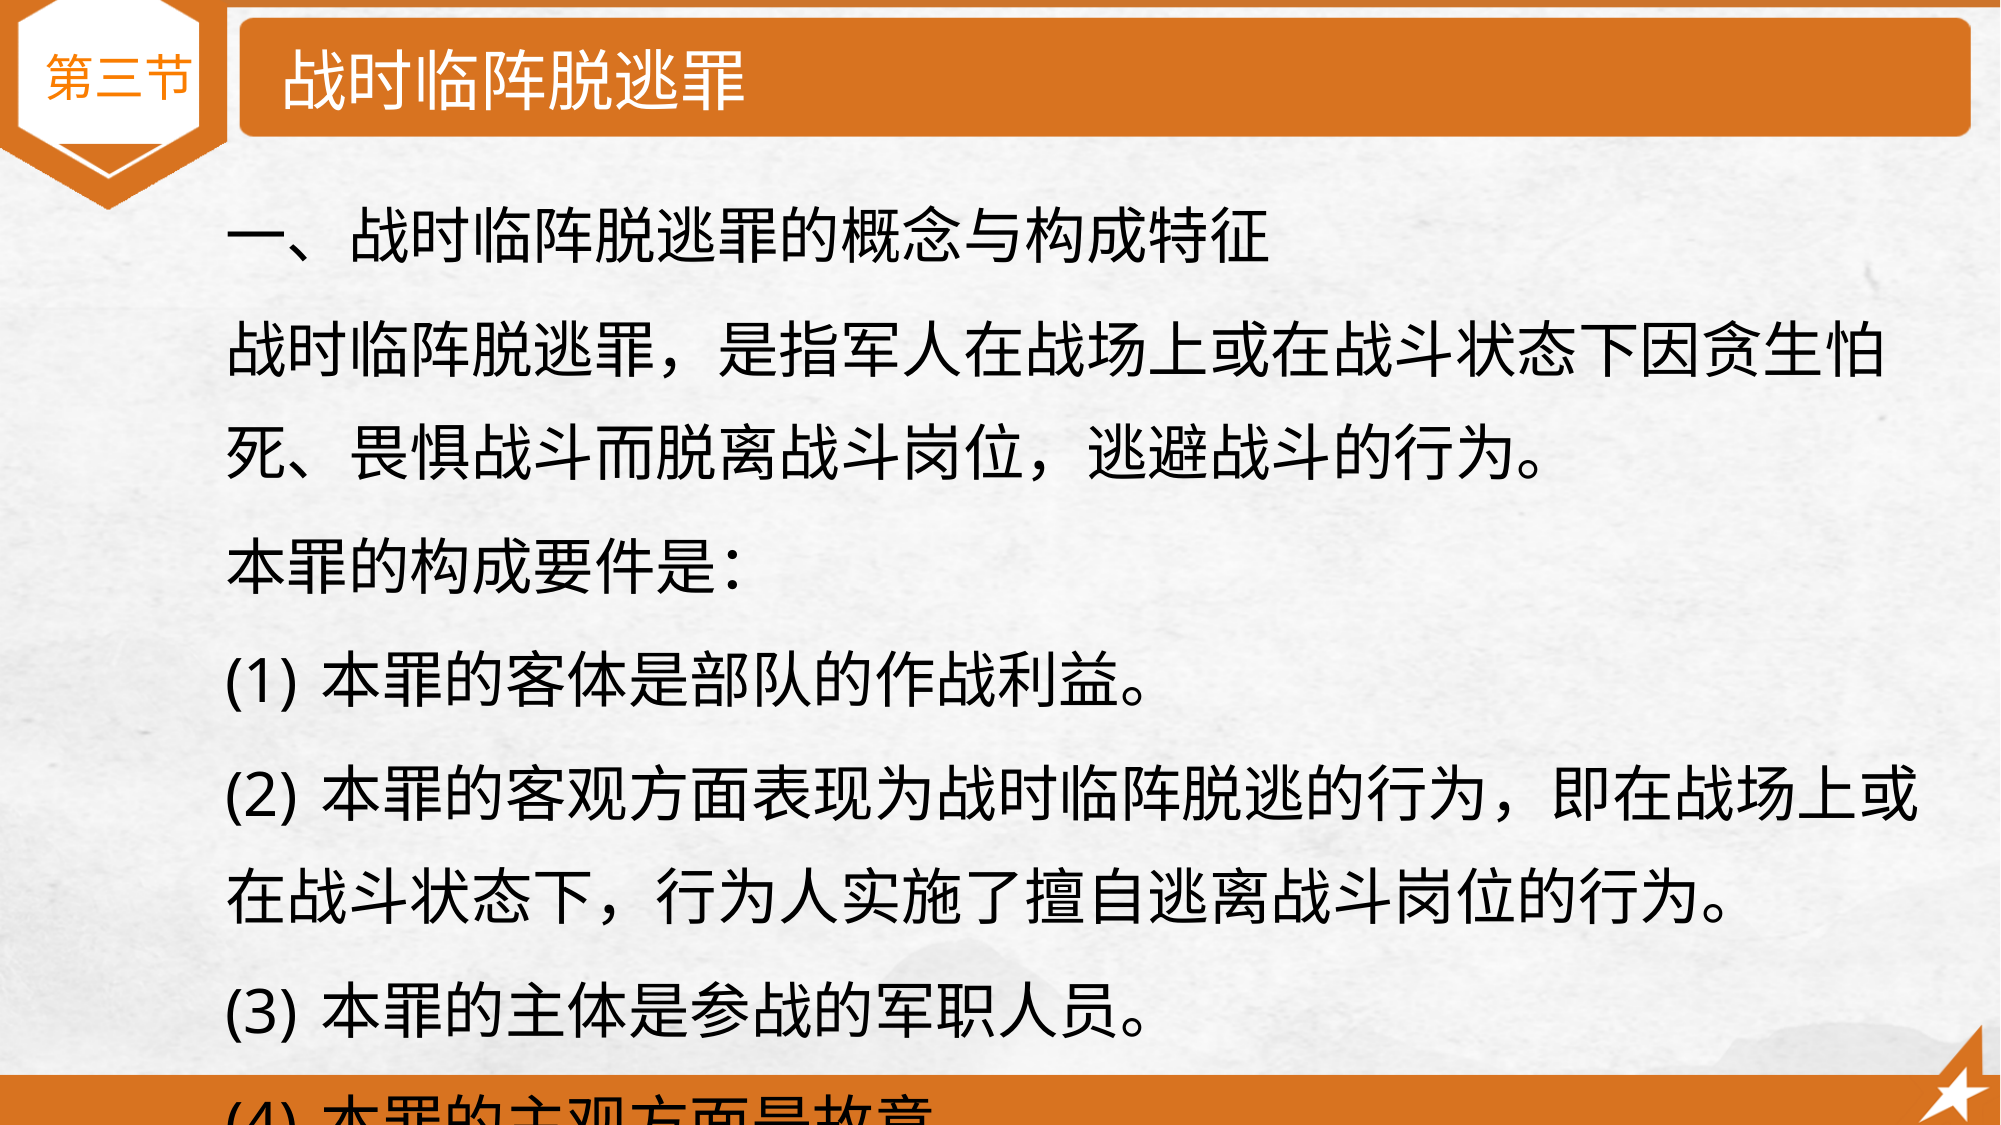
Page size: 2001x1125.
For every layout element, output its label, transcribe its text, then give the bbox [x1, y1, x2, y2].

text_box 第三节 [29, 39, 210, 114]
list 一、战时临阵脱逃罪的概念与构成特征 战时临阵脱逃罪，是指军人在战场上或在战斗状态下因贪生怕死、畏惧战斗而脱离战斗岗位，逃避战斗的行为。 本罪的构成要件是： (1) 本罪的客体是部队的作战利益。 (2) 本罪的客观方面表现为战时临阵脱逃的行为，即在战场上或在战斗状态下，行为人实施了擅自逃离战斗岗位的行为。 (3) 本罪的主体是参战的军职人员。 (4) 本罪的主观方面是故意。 [210, 114, 1938, 1125]
title 战时临阵脱逃罪 [265, 39, 1976, 137]
picture [0, 0, 2001, 1125]
